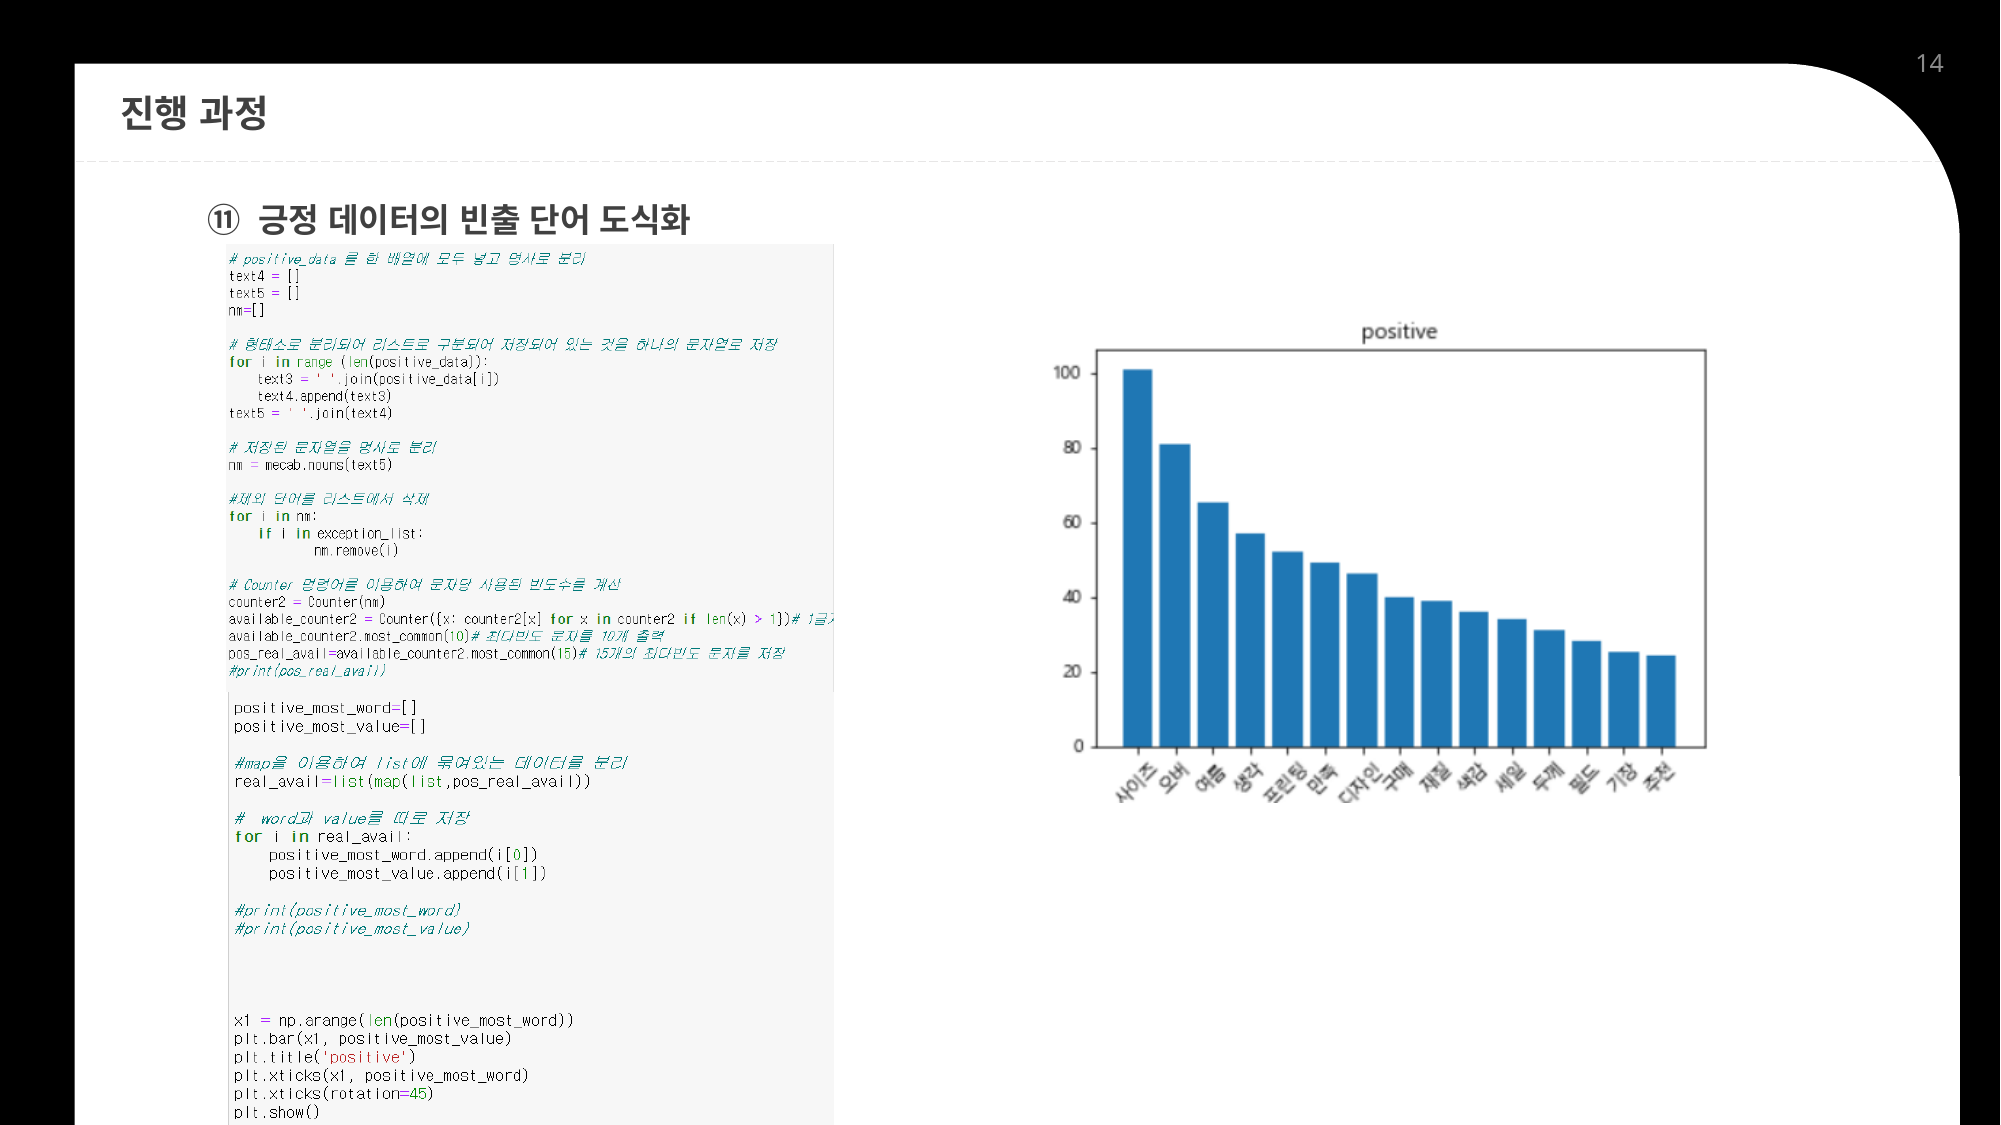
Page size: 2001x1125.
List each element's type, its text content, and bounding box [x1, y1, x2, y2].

slide_number 14 [1508, 34, 1959, 95]
picture [226, 244, 834, 1125]
picture [1031, 311, 1726, 803]
text_box ⑪ 긍정 데이터의 빈출 단어 도식화 [0, 191, 931, 247]
text_box [74, 63, 1960, 1125]
text_box 진행 과정 [105, 82, 608, 143]
